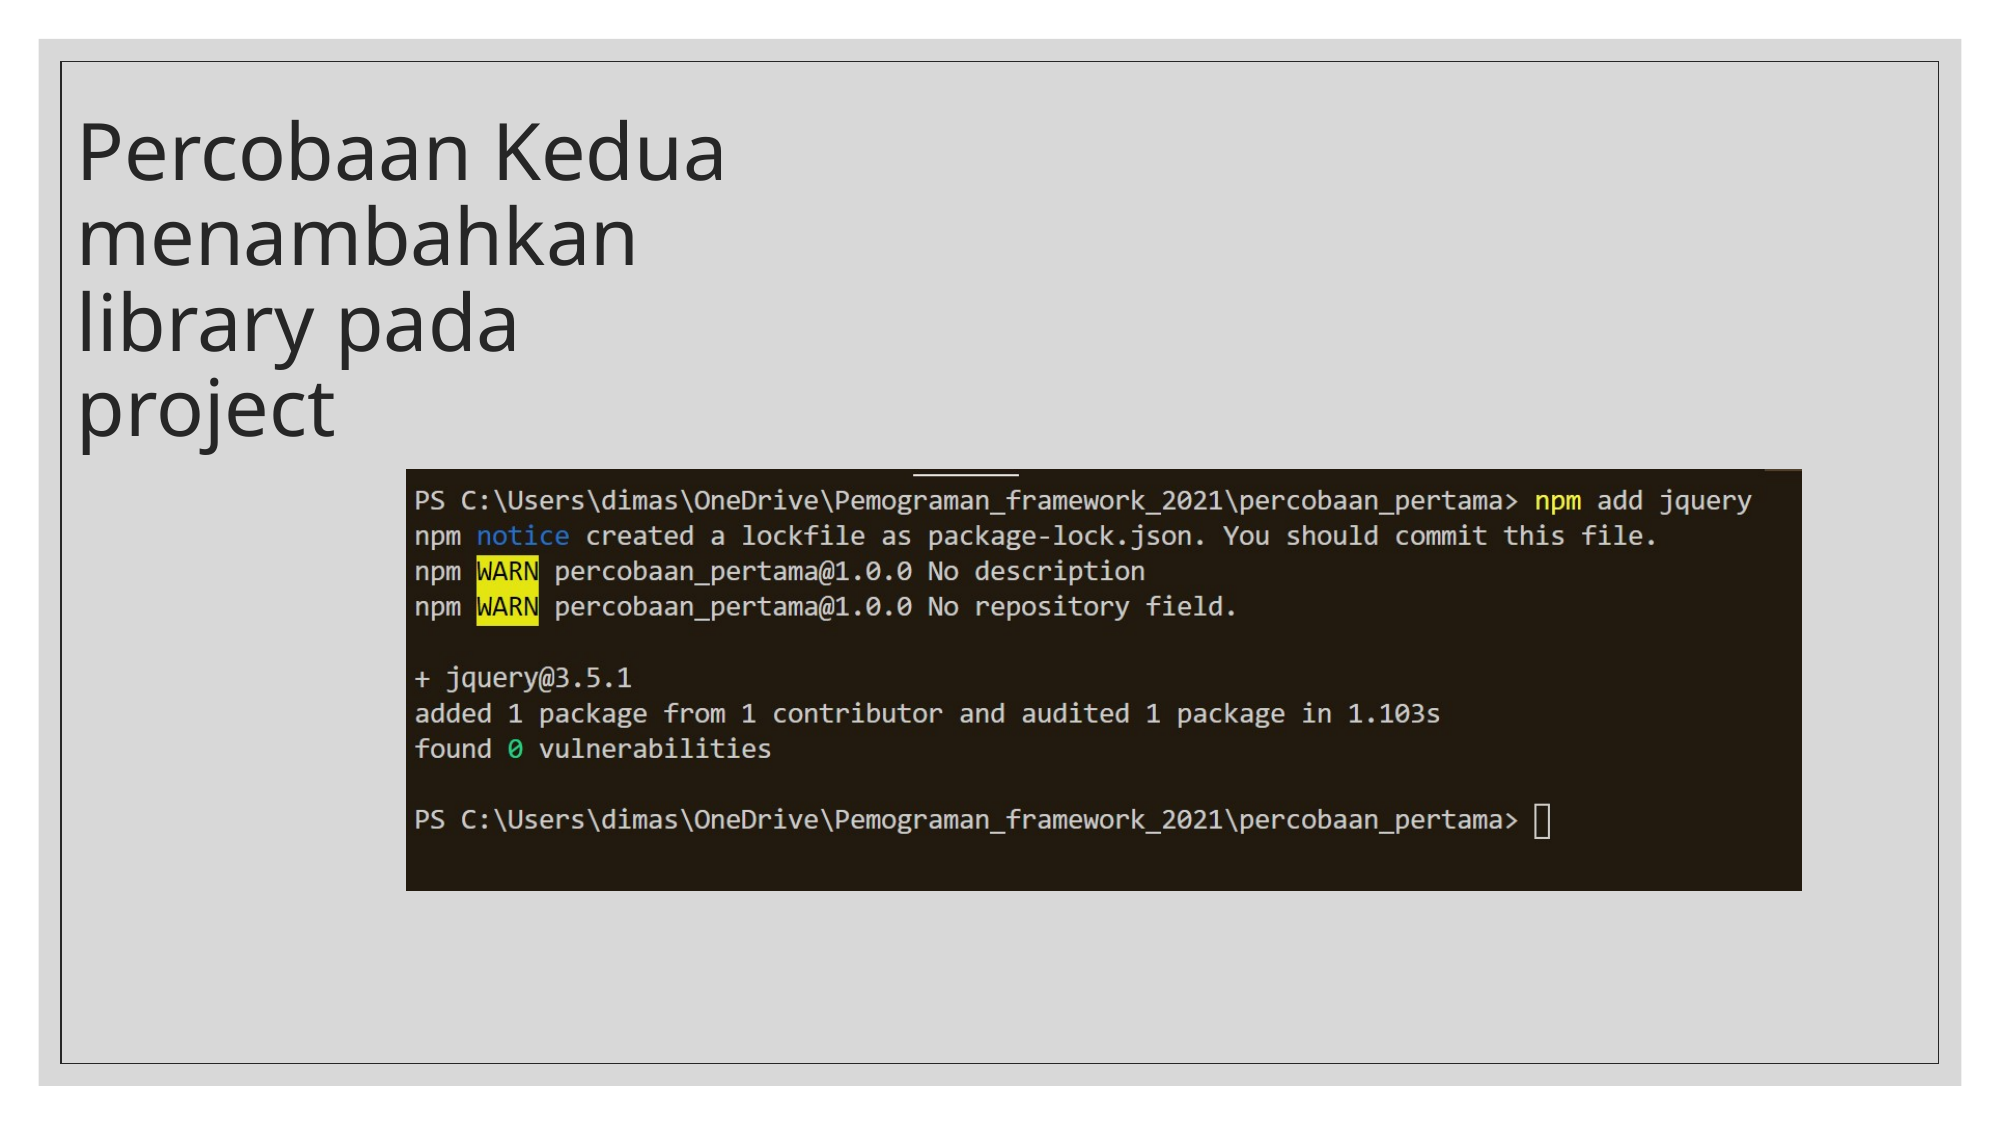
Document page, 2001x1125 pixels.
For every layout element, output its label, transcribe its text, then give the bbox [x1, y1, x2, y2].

title Percobaan Kedua menambahkan library pada project [61, 72, 778, 494]
picture [406, 469, 1802, 891]
